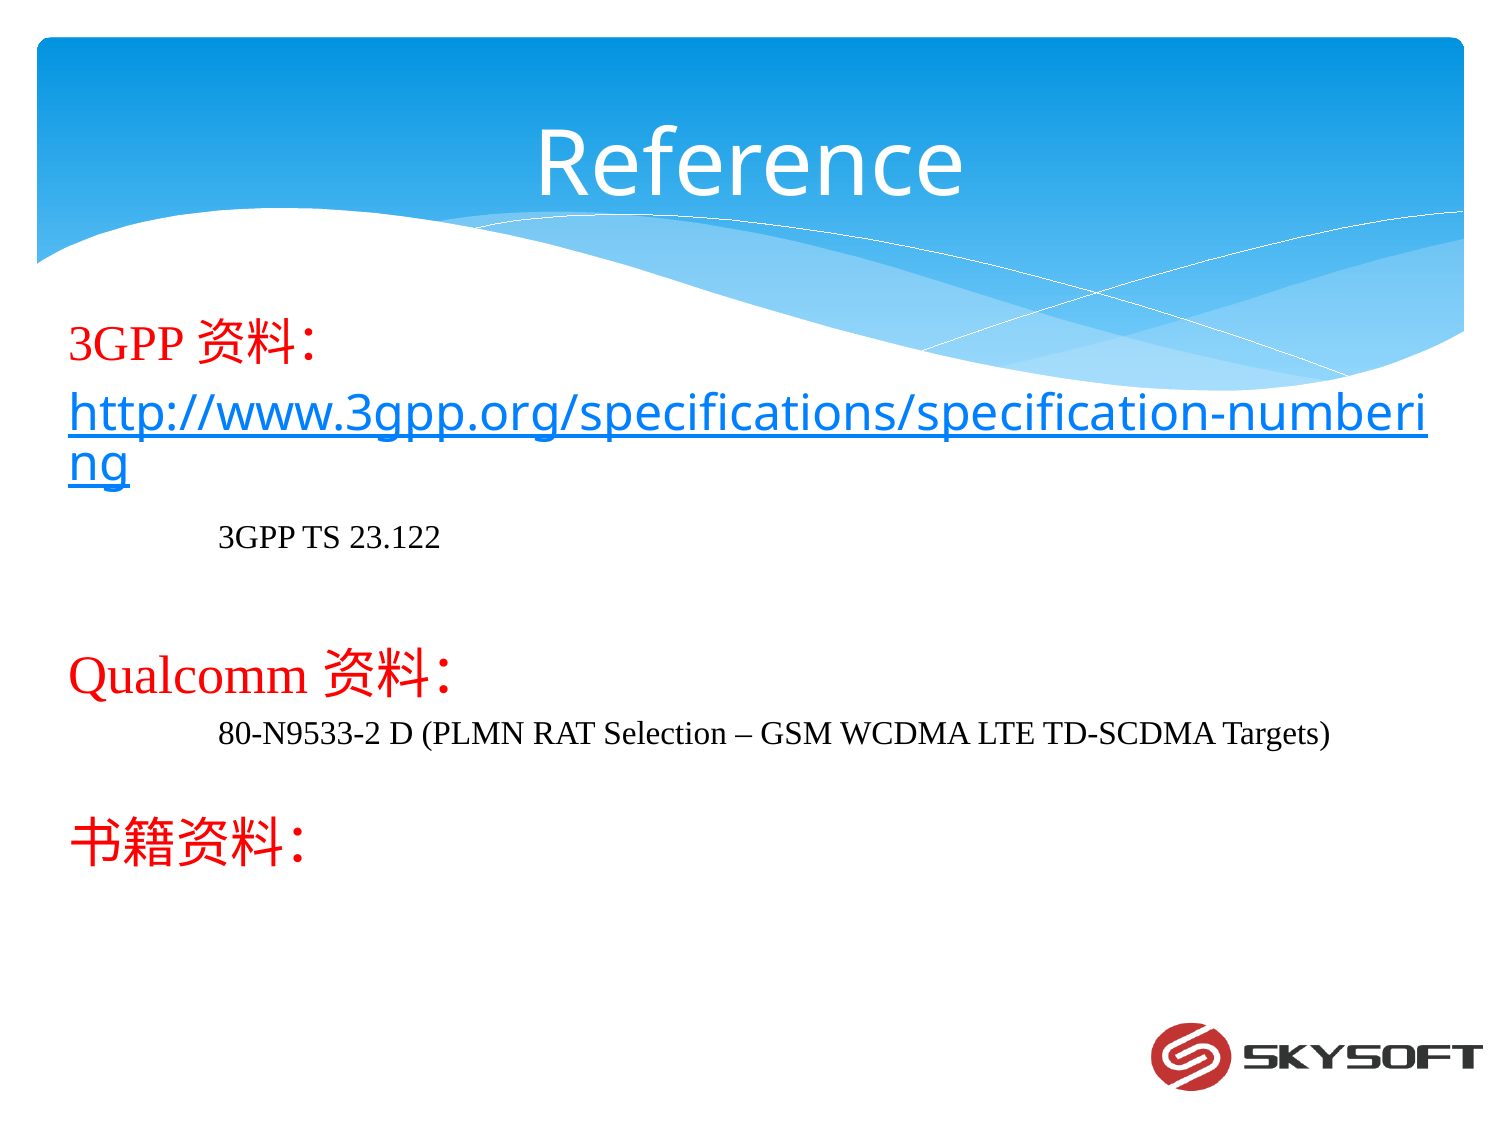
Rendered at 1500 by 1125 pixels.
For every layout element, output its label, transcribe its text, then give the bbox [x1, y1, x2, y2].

list 3GPP资料： http://www.3gpp.org/specifications/specification-numbering 3GPP TS 23.122 Qualcomm资料： 80-N9533-2 D (PLMN RAT Selection – GSM WCDMA LTE TD-SCDMA Targets) 书籍资料： [53, 302, 1471, 1059]
picture [1145, 1021, 1483, 1092]
title Reference [75, 55, 1425, 261]
